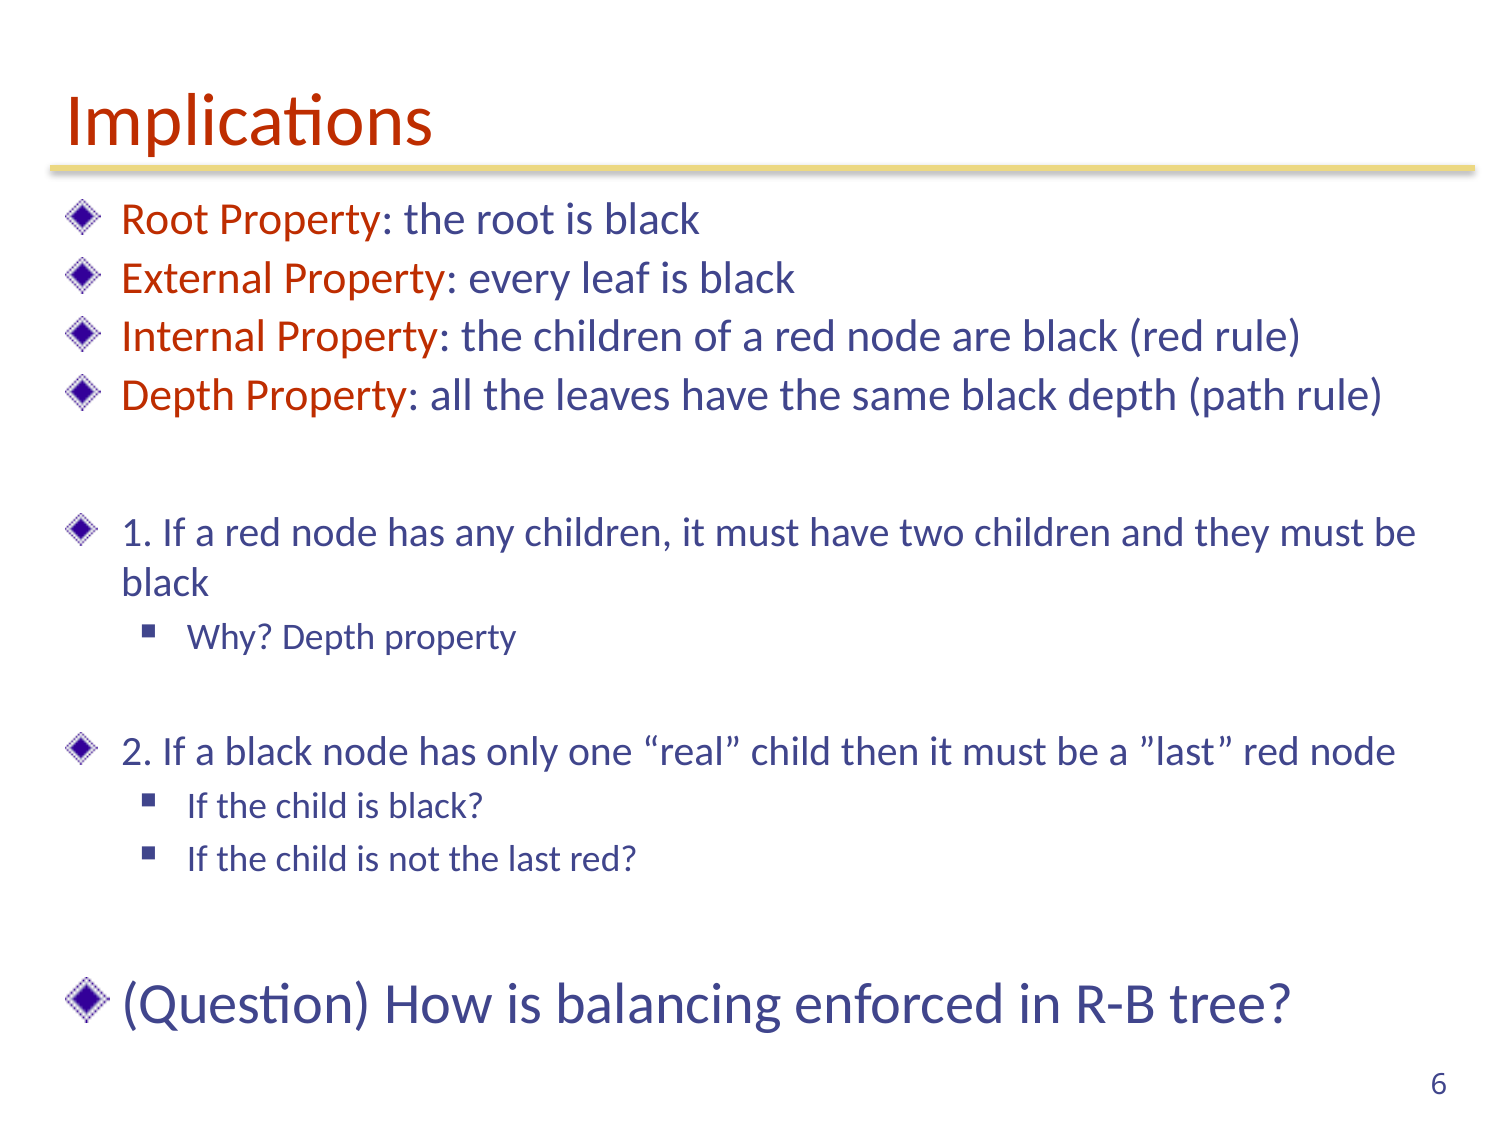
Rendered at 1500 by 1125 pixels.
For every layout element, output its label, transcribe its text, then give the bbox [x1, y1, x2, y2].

picture [65, 977, 110, 1023]
title Implications [49, 49, 1476, 168]
picture [65, 732, 98, 765]
picture [65, 199, 101, 235]
list Root Property: the root is black External Property: every leaf is black Internal Property: the children of a red node are black (red rule) Depth Property: all the leaves have the same black depth (path rule) 1. If a red node has any children, it must have two children and they must be black Why? Depth property 2. If a black node has only one “real” child then it must be a ”last” red node If the child is black? If the child is not the last red? (Question) How is balancing enforced in R-B tree? [49, 187, 1476, 1038]
picture [65, 513, 98, 546]
picture [65, 316, 101, 352]
picture [65, 374, 101, 411]
picture [65, 257, 101, 294]
slide_number 6 [1149, 1037, 1463, 1113]
